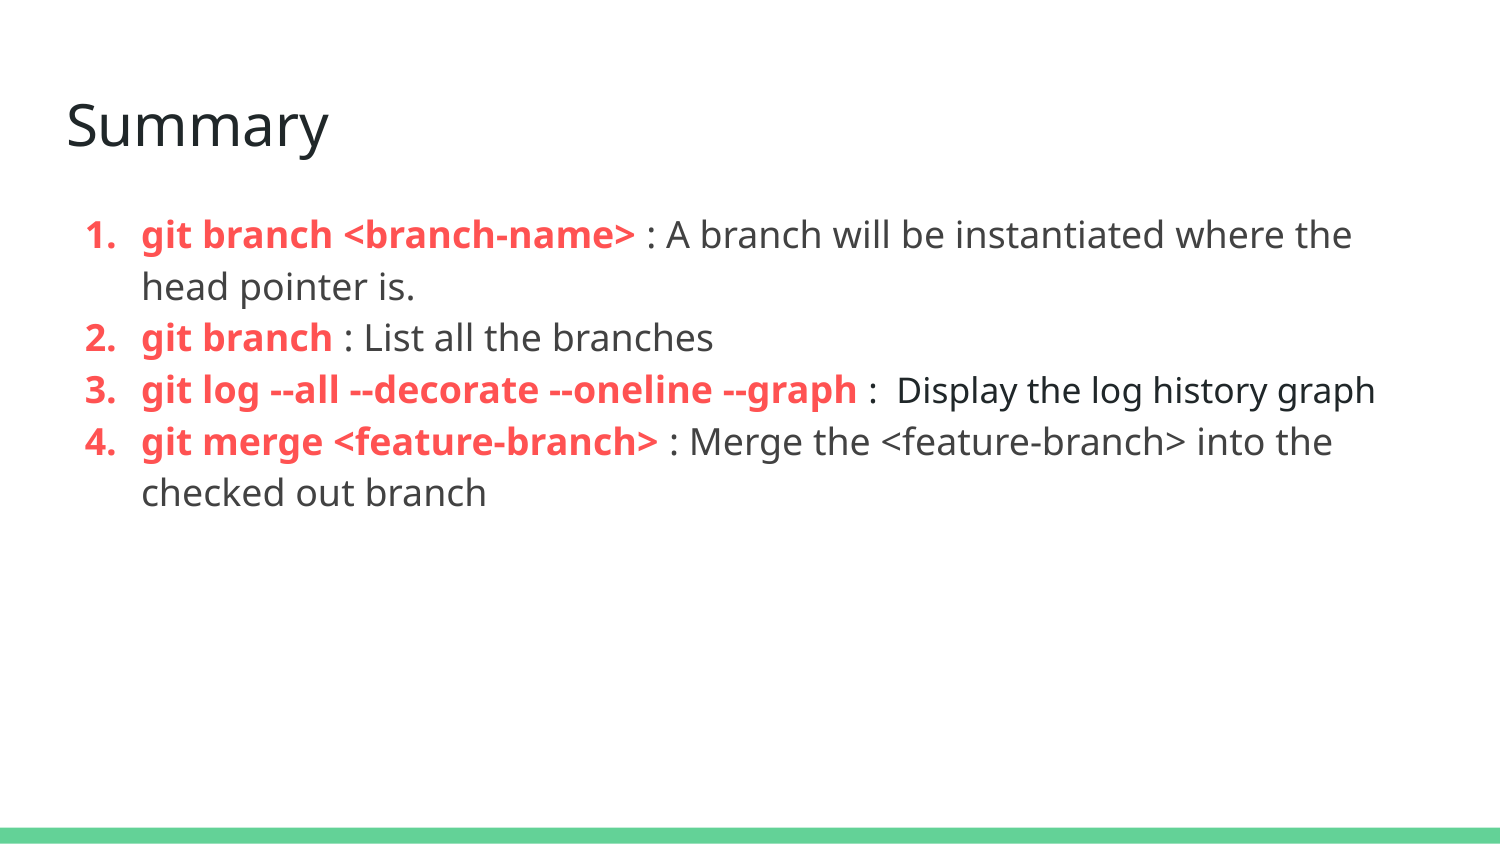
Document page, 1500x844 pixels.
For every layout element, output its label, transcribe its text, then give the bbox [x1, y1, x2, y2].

list git branch <branch-name> : A branch will be instantiated where the head pointer is. git branch : List all the branches git log --all --decorate --oneline --graph : Display the log history graph git merge <feature-branch> : Merge the <feature-branch> into the checked out branch [51, 189, 1449, 750]
title Summary [51, 72, 1449, 167]
